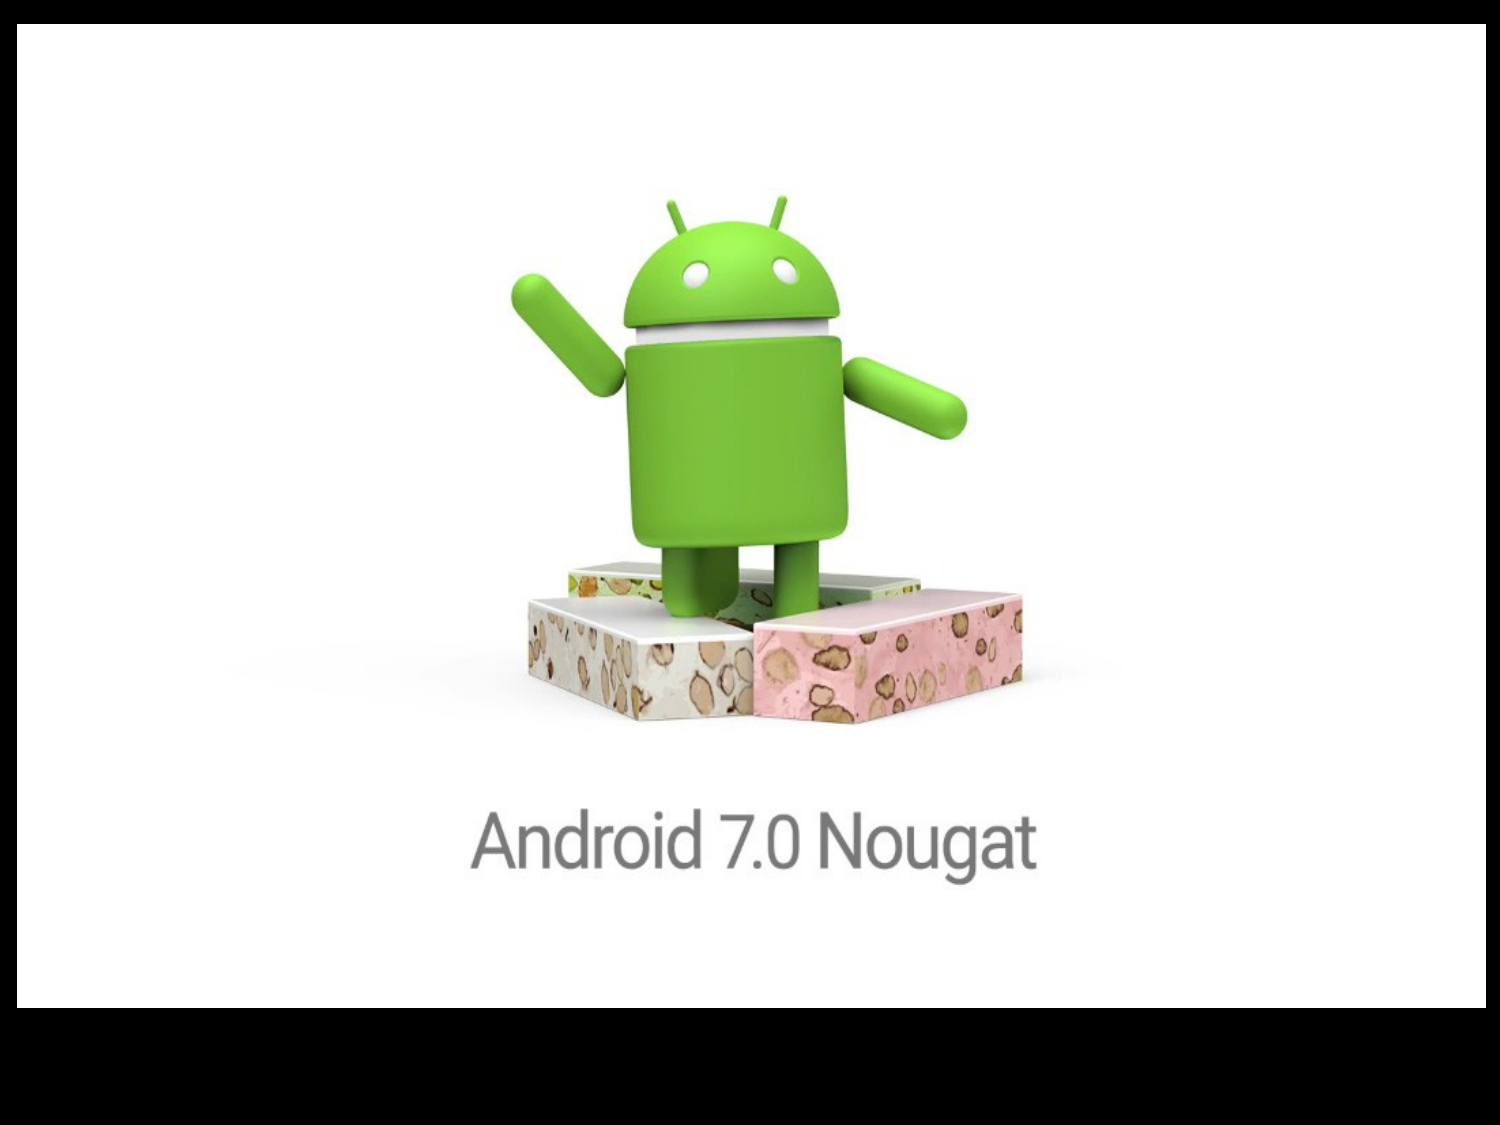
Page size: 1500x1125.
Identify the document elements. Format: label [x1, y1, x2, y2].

picture [17, 24, 1486, 1008]
